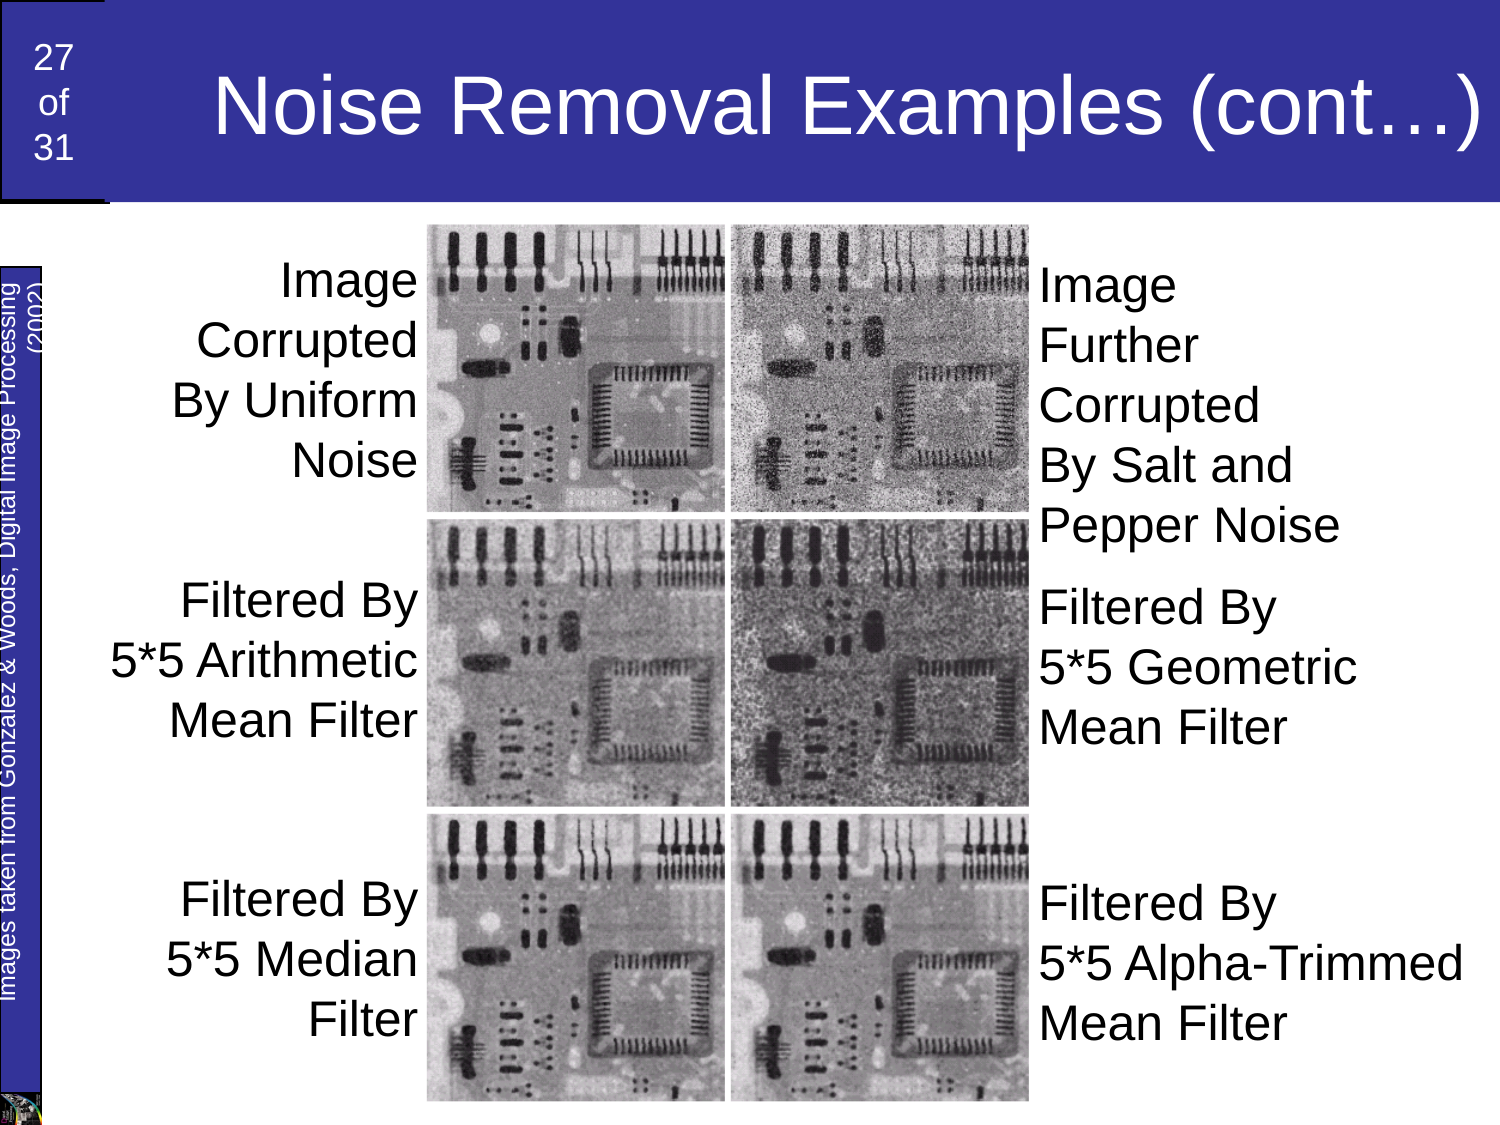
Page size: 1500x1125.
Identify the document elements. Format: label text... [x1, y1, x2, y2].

text_box Filtered By 5*5 Geometric Mean Filter [1040, 574, 1359, 755]
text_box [0, 267, 43, 1125]
text_box Image Further Corrupted By Salt and Pepper Noise [1040, 252, 1353, 553]
text_box Filtered By 5*5 Median Filter [165, 866, 416, 1047]
text_box Filtered By 5*5 Alpha-Trimmed Mean Filter [1040, 870, 1470, 1051]
picture [421, 221, 1036, 1105]
text_box Image Corrupted By Uniform Noise [171, 247, 416, 488]
text_box Filtered By 5*5 Arithmetic Mean Filter [106, 567, 416, 748]
title Noise Removal Examples (cont…) [103, 0, 1500, 204]
